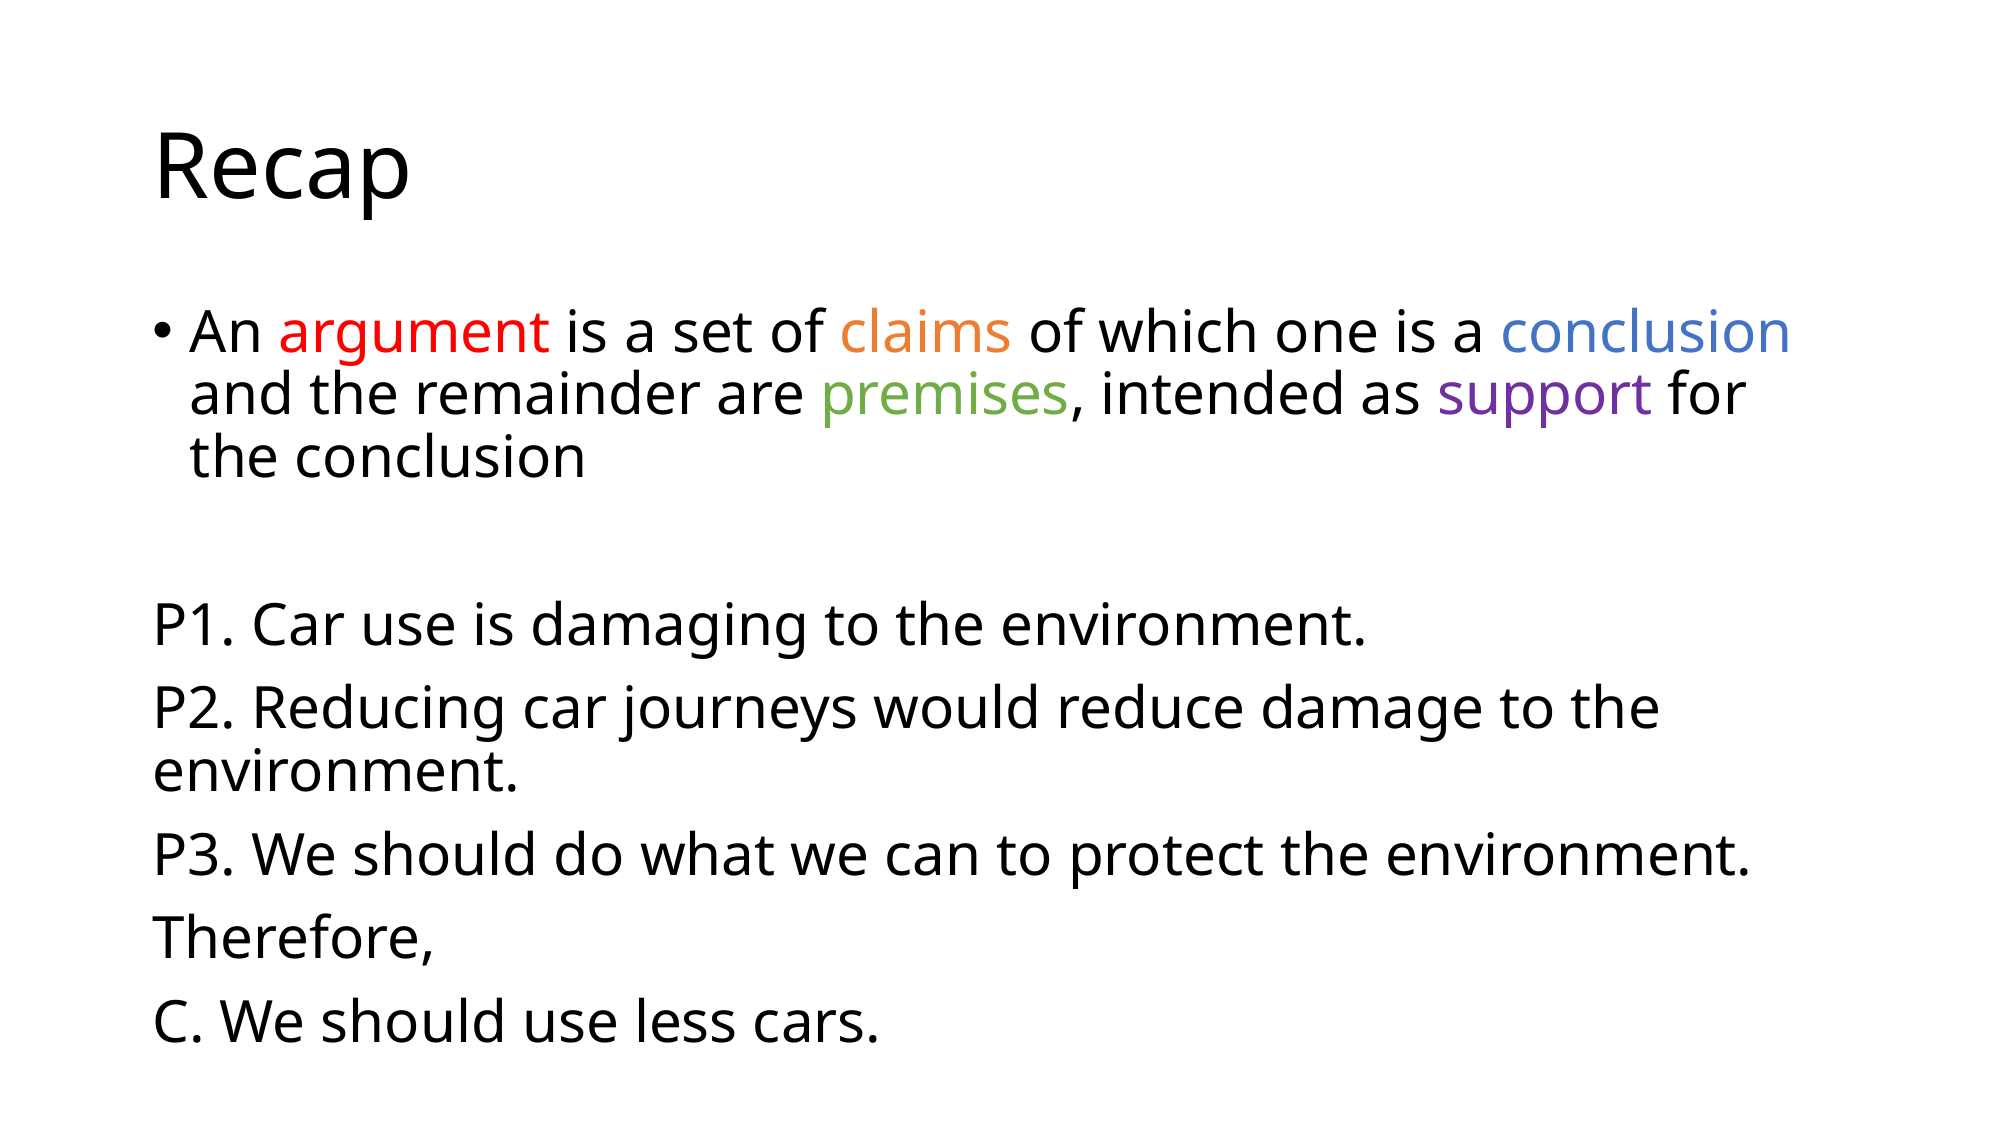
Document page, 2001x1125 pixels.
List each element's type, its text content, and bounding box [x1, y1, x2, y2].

list An argument is a set of claims of which one is a conclusion and the remainder are premises, intended as support for the conclusion P1. Car use is damaging to the environment. P2. Reducing car journeys would reduce damage to the environment. P3. We should do what we can to protect the environment. Therefore, C. We should use less cars. [137, 294, 1863, 1066]
title Recap [137, 59, 1863, 278]
